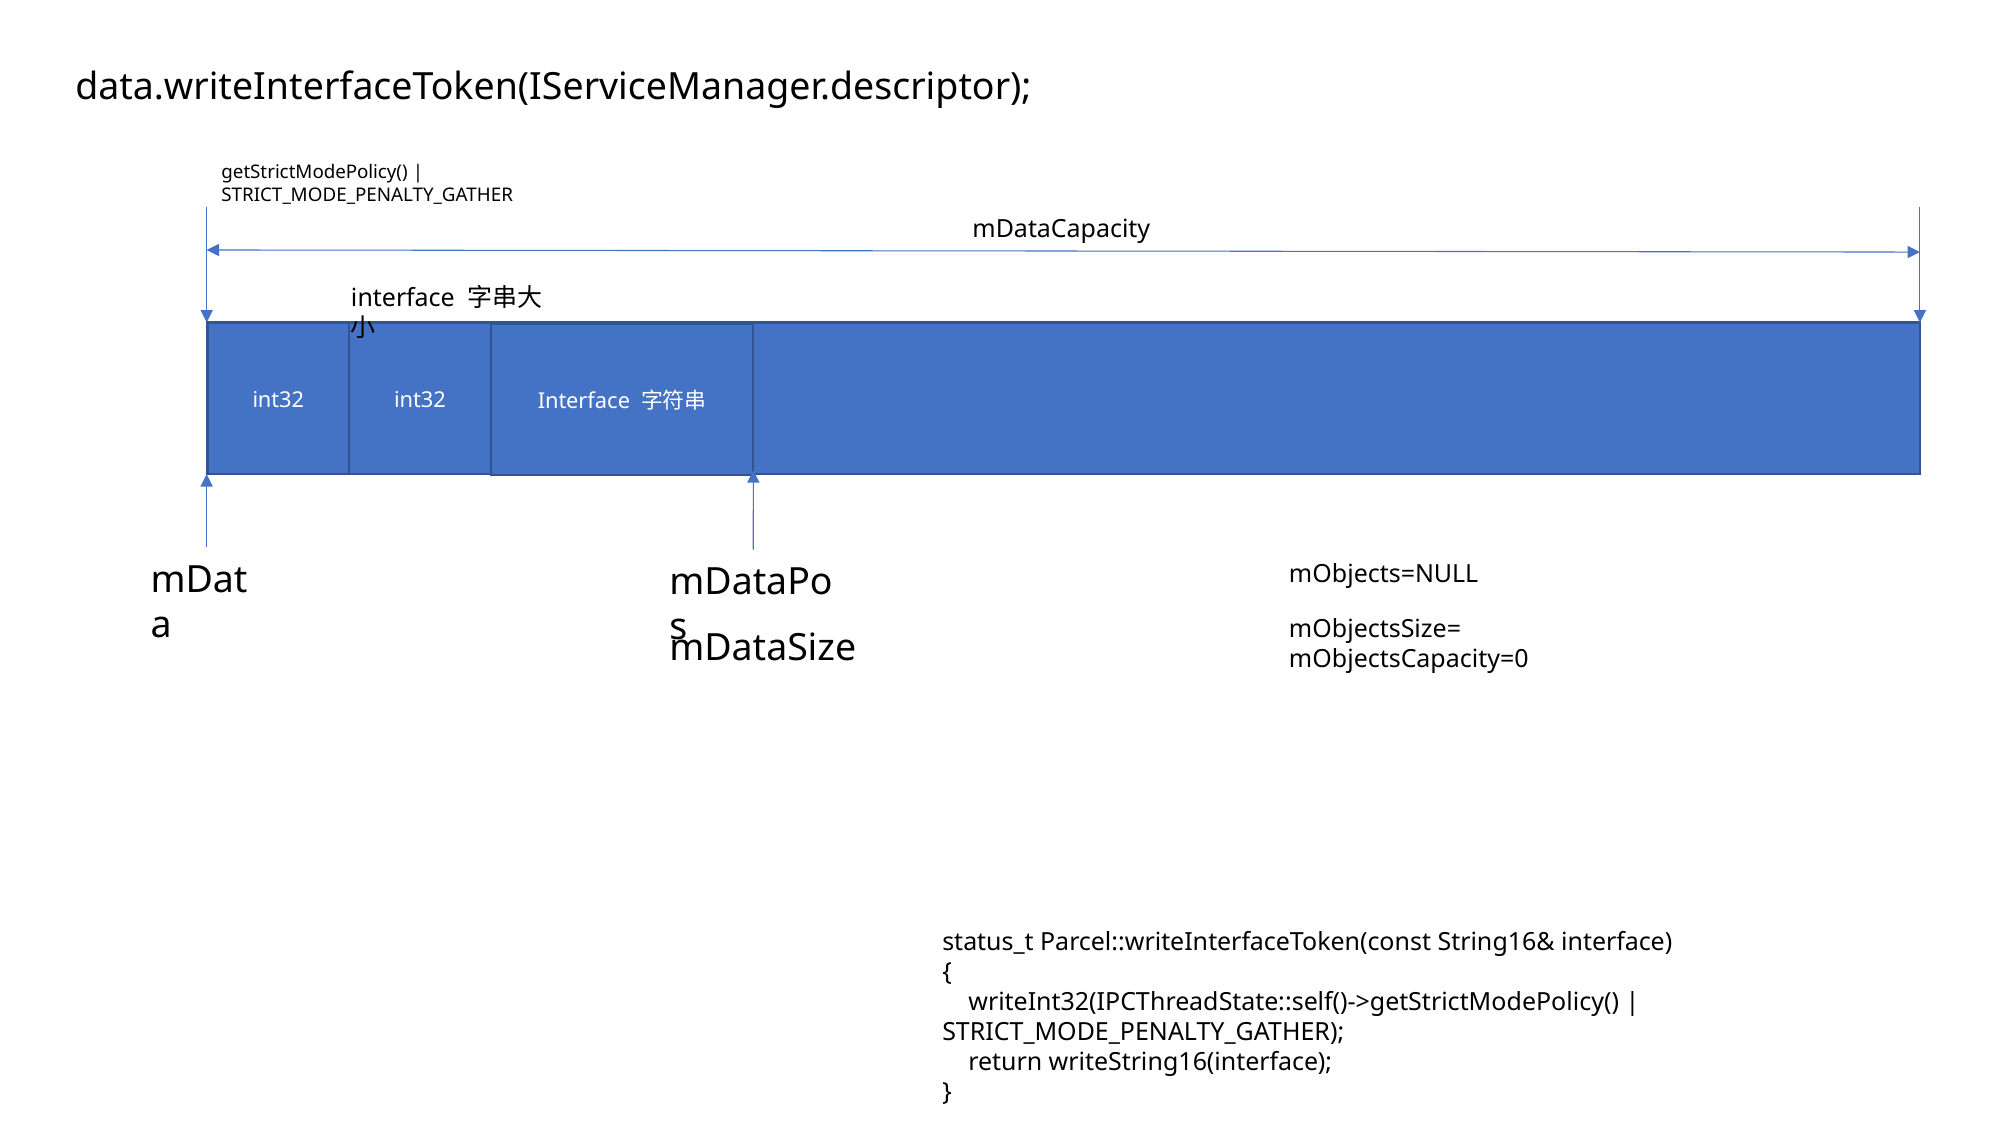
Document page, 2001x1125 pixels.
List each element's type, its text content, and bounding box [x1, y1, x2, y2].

text_box getStrictModePolicy() | STRICT_MODE_PENALTY_GATHER [206, 152, 717, 213]
text_box mObjectsSize= mObjectsCapacity=0 [1274, 605, 1722, 680]
text_box int32 [206, 321, 348, 475]
text_box interface 字串大小 [336, 273, 570, 349]
text_box mObjects=NULL [1274, 550, 1722, 596]
text_box int32 [348, 349, 490, 475]
text_box mData [135, 547, 278, 652]
text_box data.writeInterfaceToken(IServiceManager.descriptor); [60, 54, 1047, 160]
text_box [206, 249, 1920, 253]
text_box mDataSize [654, 615, 877, 676]
text_box Interface 字符串 [490, 323, 754, 476]
text_box mDataCapacity [957, 205, 1170, 249]
text_box mDataPos [654, 549, 852, 615]
text_box status_t Parcel::writeInterfaceToken(const String16& interface) { writeInt32(IPCThreadState::self()->getStrictModePolicy() | STRICT_MODE_PENALTY_GATHER); return writeString16(interface); } [927, 918, 2000, 1113]
text_box [570, 321, 1921, 475]
